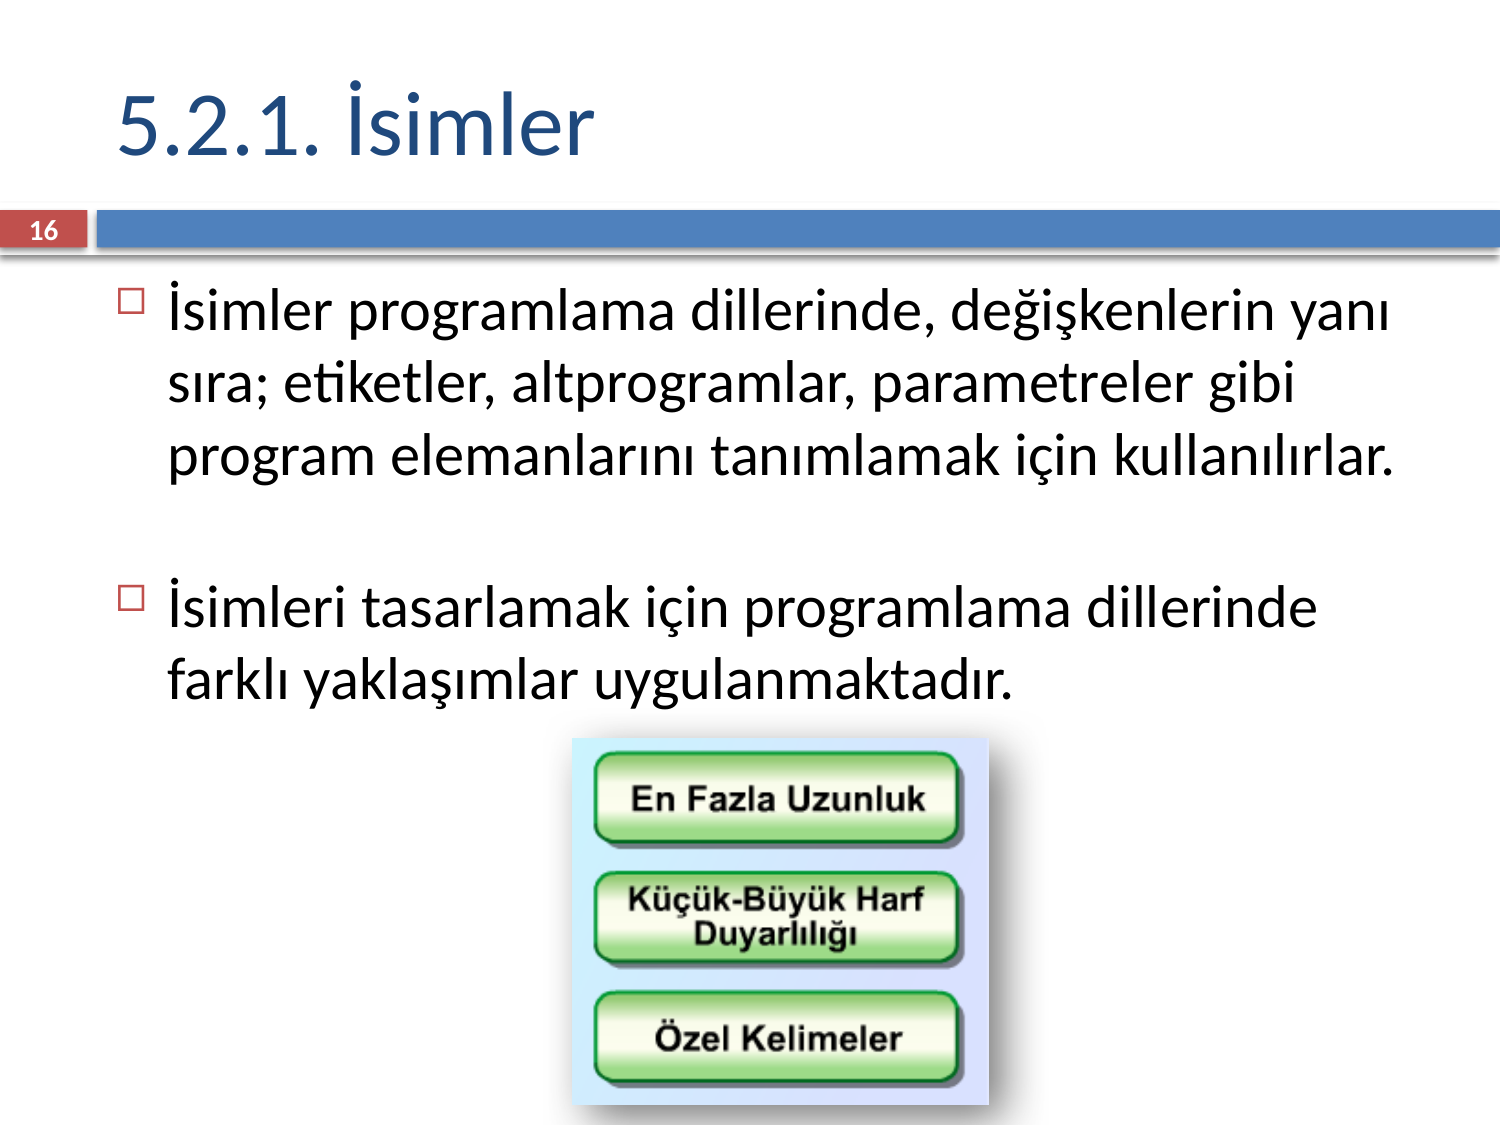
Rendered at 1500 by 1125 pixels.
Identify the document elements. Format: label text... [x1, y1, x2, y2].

slide_number 114 [564, 739, 572, 1000]
list İsimler programlama dillerinde, değişkenlerin yanı sıra; etiketler, altprogramlar, parametreler gibi program elemanlarını tanımlamak için kullanılırlar. İsimleri tasarlamak için programlama dillerinde farklı yaklaşımlar uygulanmaktadır. [100, 262, 1438, 1000]
slide_number 114 [585, 729, 1028, 1000]
slide_number 16 [0, 208, 88, 249]
title 5.2.1. İsimler [100, 37, 1438, 200]
picture [572, 737, 989, 1105]
